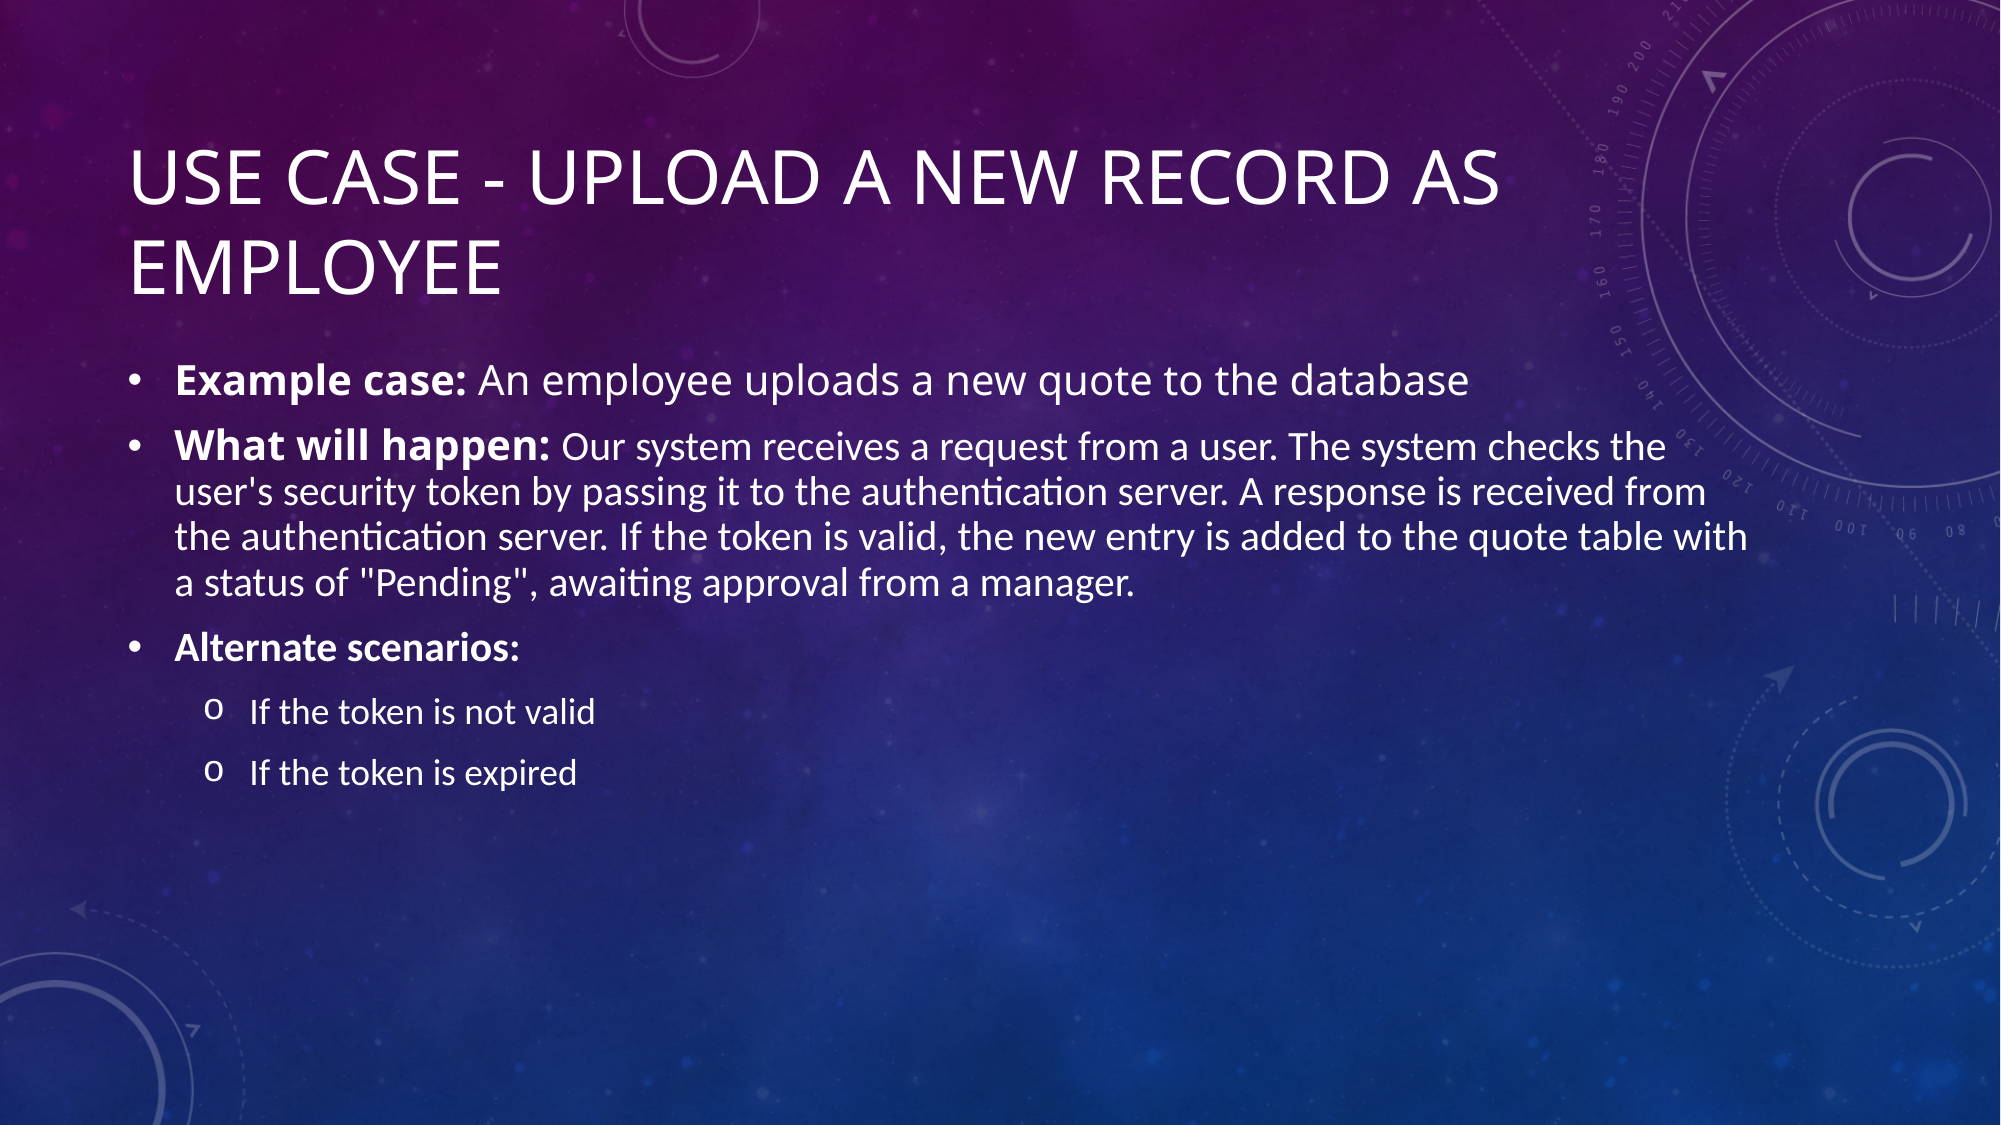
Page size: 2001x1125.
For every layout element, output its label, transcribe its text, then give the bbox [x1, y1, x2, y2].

list Example case: An employee uploads a new quote to the database What will happen: Our system receives a request from a user. The system checks the user's security token by passing it to the authentication server. A response is received from the authentication server. If the token is valid, the new entry is added to the quote table with a status of "Pending", awaiting approval from a manager. Alternate scenarios: If the token is not valid If the token is expired [112, 351, 1775, 950]
picture [0, 0, 2001, 1125]
title Use Case - Upload a new record As Employee [112, 99, 1775, 339]
